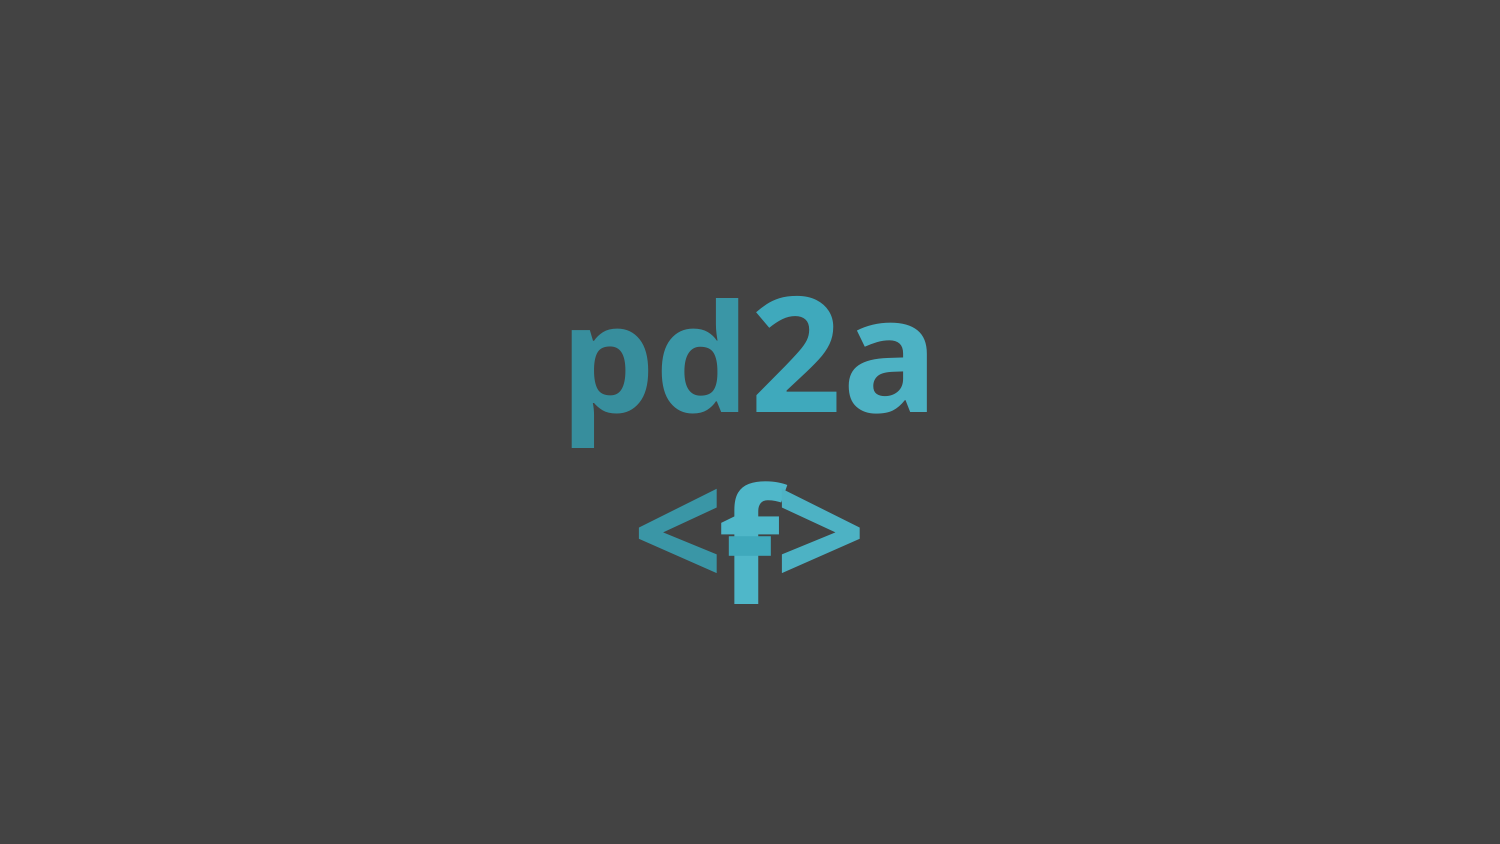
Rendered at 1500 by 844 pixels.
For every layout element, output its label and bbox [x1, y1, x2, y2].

text_box [527, 244, 973, 632]
